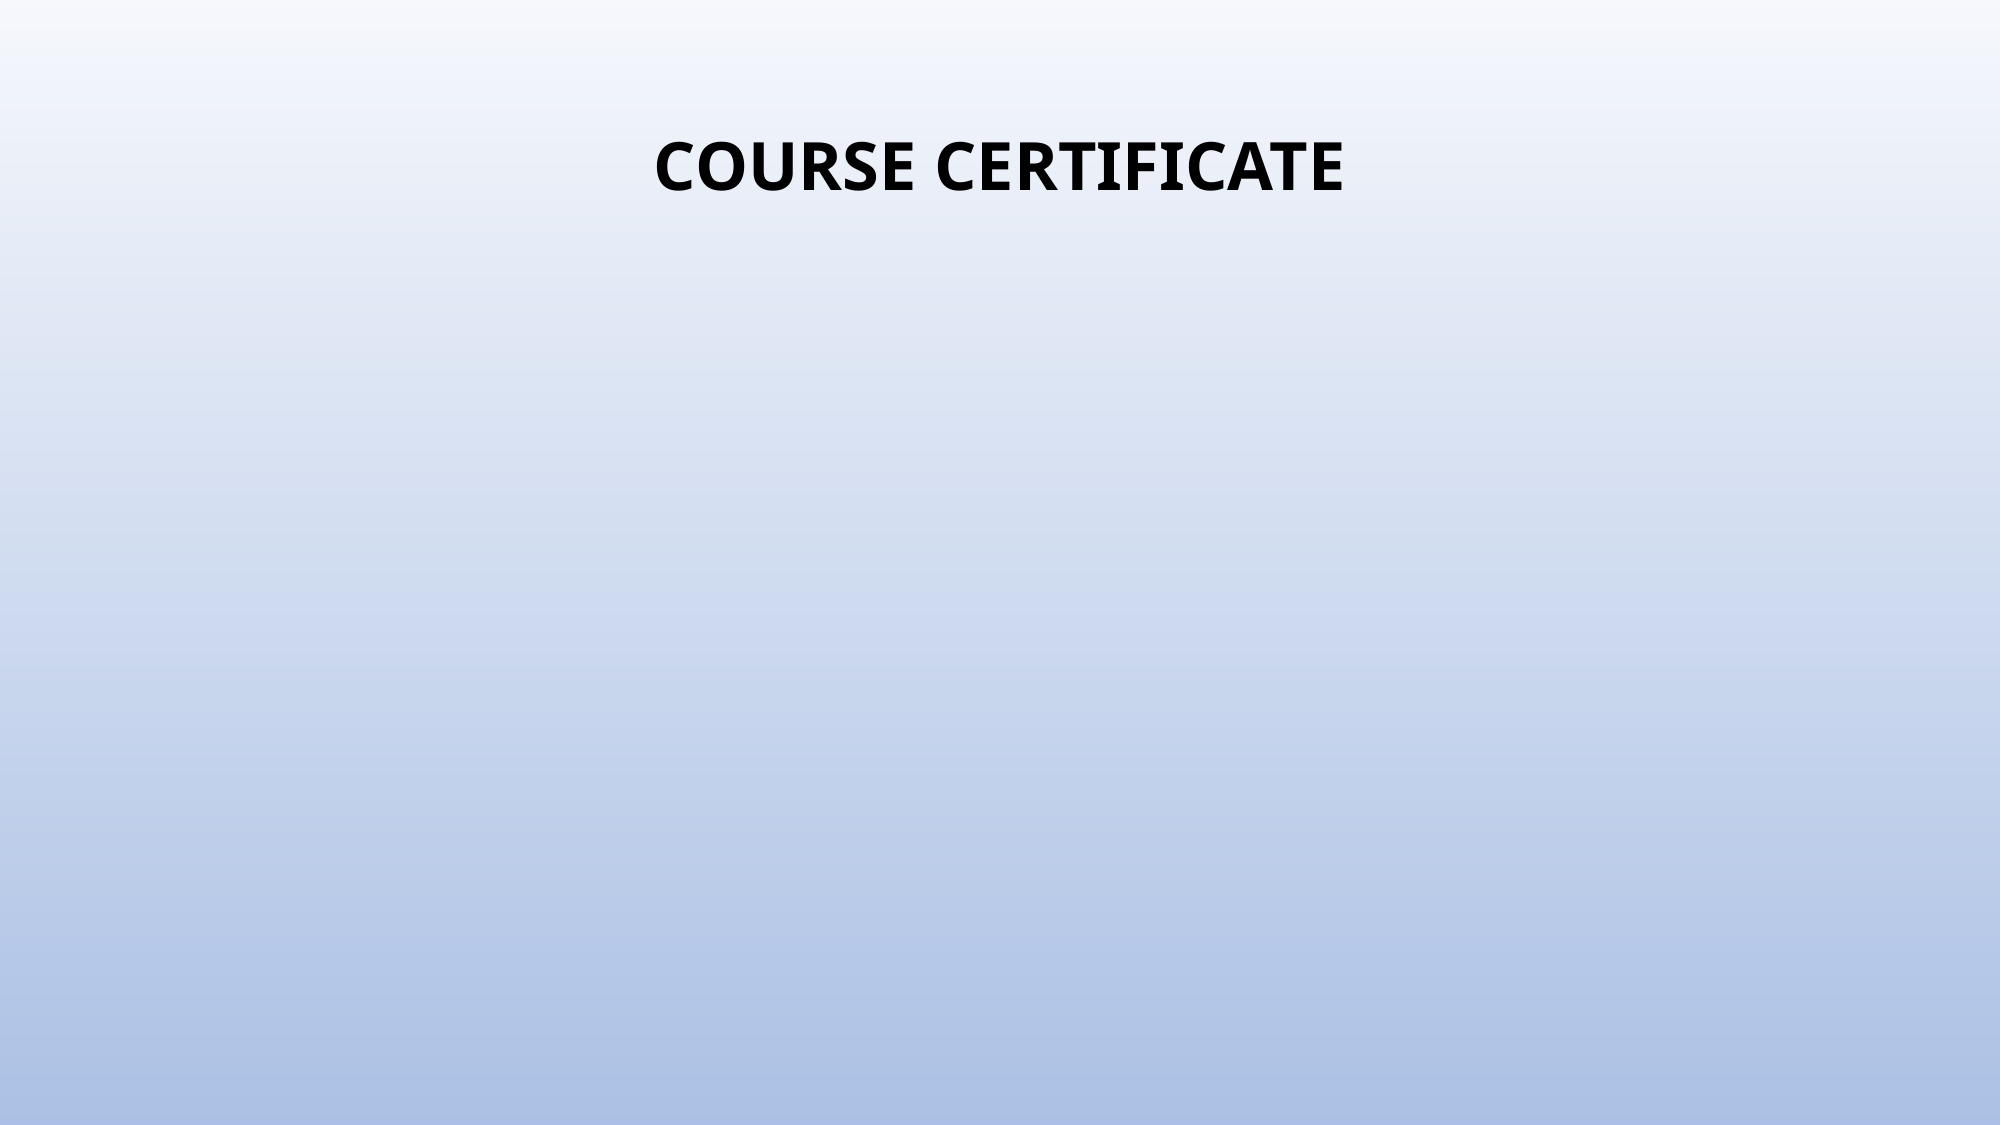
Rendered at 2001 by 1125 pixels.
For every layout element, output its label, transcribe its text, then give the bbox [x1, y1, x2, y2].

title COURSE CERTIFICATE [137, 59, 1863, 278]
